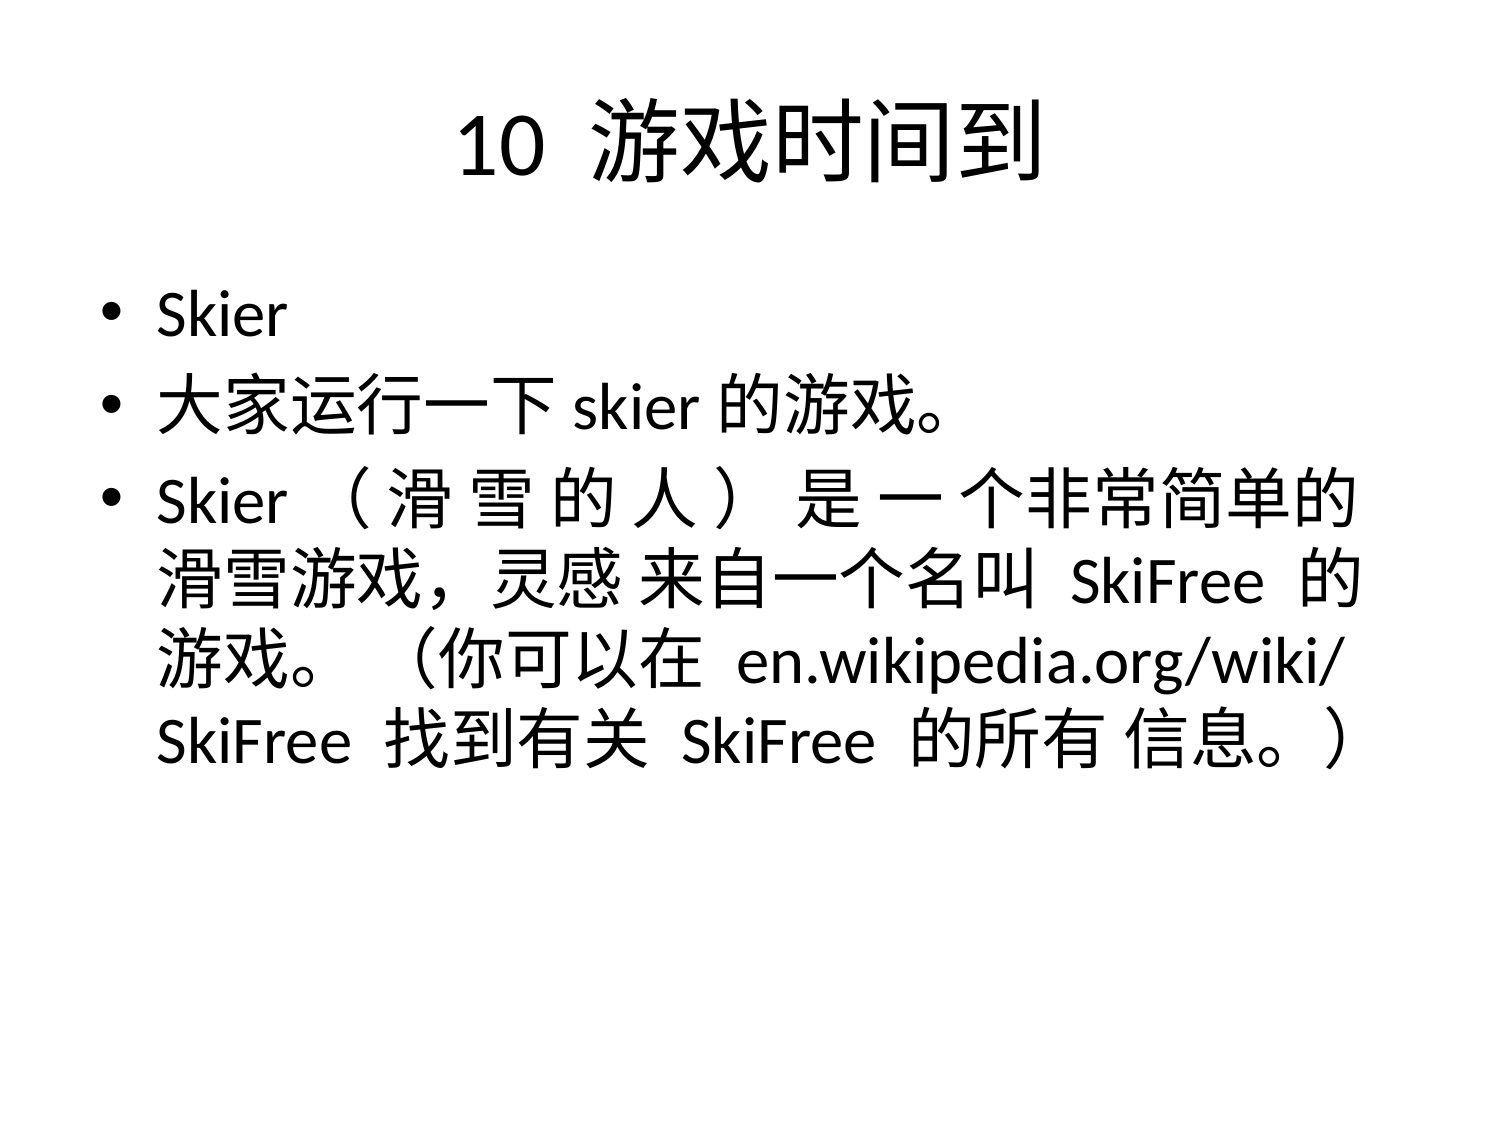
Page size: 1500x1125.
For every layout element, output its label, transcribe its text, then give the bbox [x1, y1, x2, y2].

list Skier 大家运行一下skier的游戏。 Skier（ 滑 雪 的 人 ） 是 一 个非常简单的滑雪游戏，灵感 来自一个名叫 SkiFree 的游戏。 （你可以在 en.wikipedia.org/wiki/ SkiFree 找到有关 SkiFree 的所有 信息。） [85, 262, 1436, 1005]
title 10 游戏时间到 [75, 45, 1425, 233]
